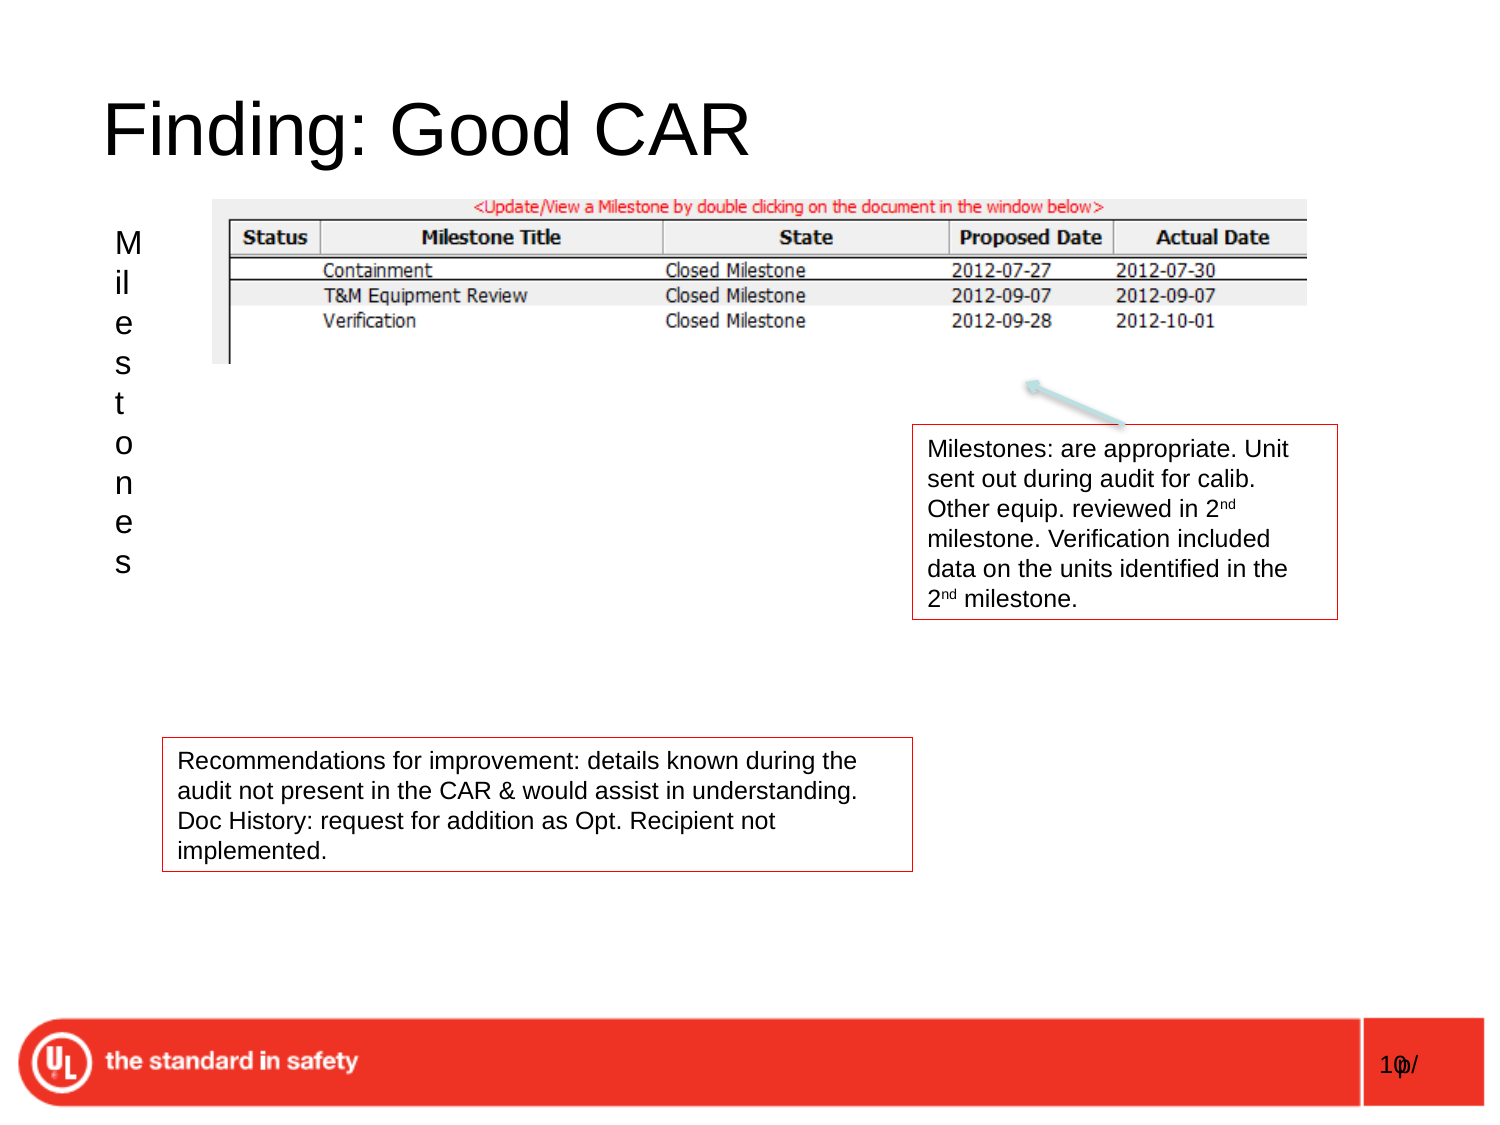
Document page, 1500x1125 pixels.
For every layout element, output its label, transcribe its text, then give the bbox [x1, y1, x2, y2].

text_box Milestones [99, 213, 150, 588]
picture [212, 199, 1307, 365]
text_box Milestones: are appropriate. Unit sent out during audit for calib. Other equip. reviewed in 2nd milestone. Verification included data on the units identified in the 2nd milestone. [912, 424, 1338, 620]
picture [0, 1001, 1500, 1125]
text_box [1024, 381, 1126, 426]
text_box Recommendations for improvement: details known during the audit not present in the CAR & would assist in understanding. Doc History: request for addition as Opt. Recipient not implemented. [162, 737, 913, 872]
title Finding: Good CAR [87, 37, 1363, 215]
